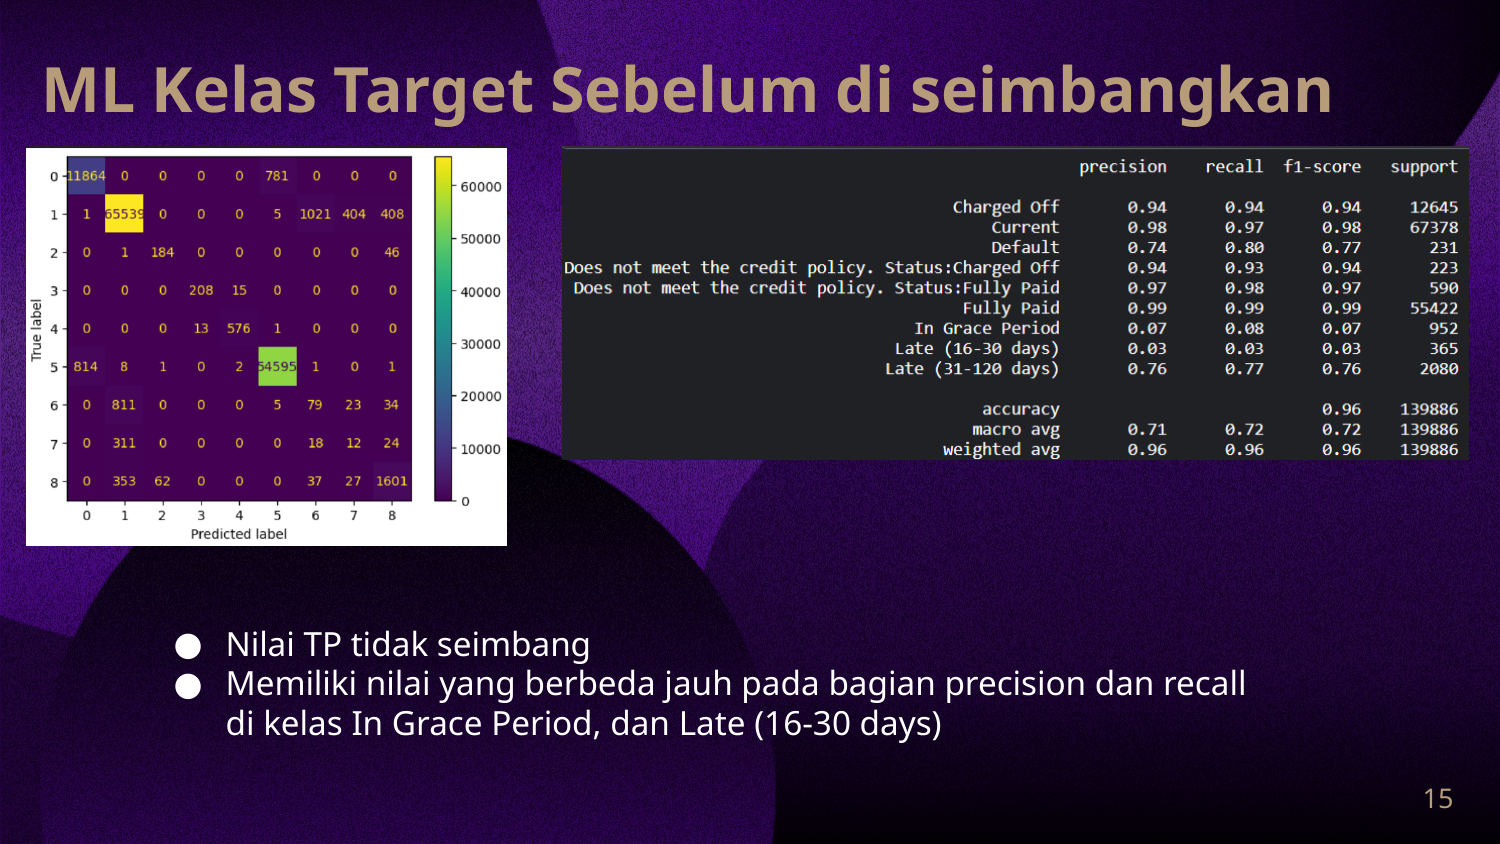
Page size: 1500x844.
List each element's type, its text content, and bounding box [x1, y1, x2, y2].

picture [0, 0, 1500, 844]
slide_number ‹#› [1378, 766, 1469, 832]
title ML Kelas Target Sebelum di seimbangkan [26, 35, 1392, 159]
subtitle Nilai TP tidak seimbang Memiliki nilai yang berbeda jauh pada bagian precision dan recall di kelas In Grace Period, dan Late (16-30 days) [135, 607, 1267, 756]
